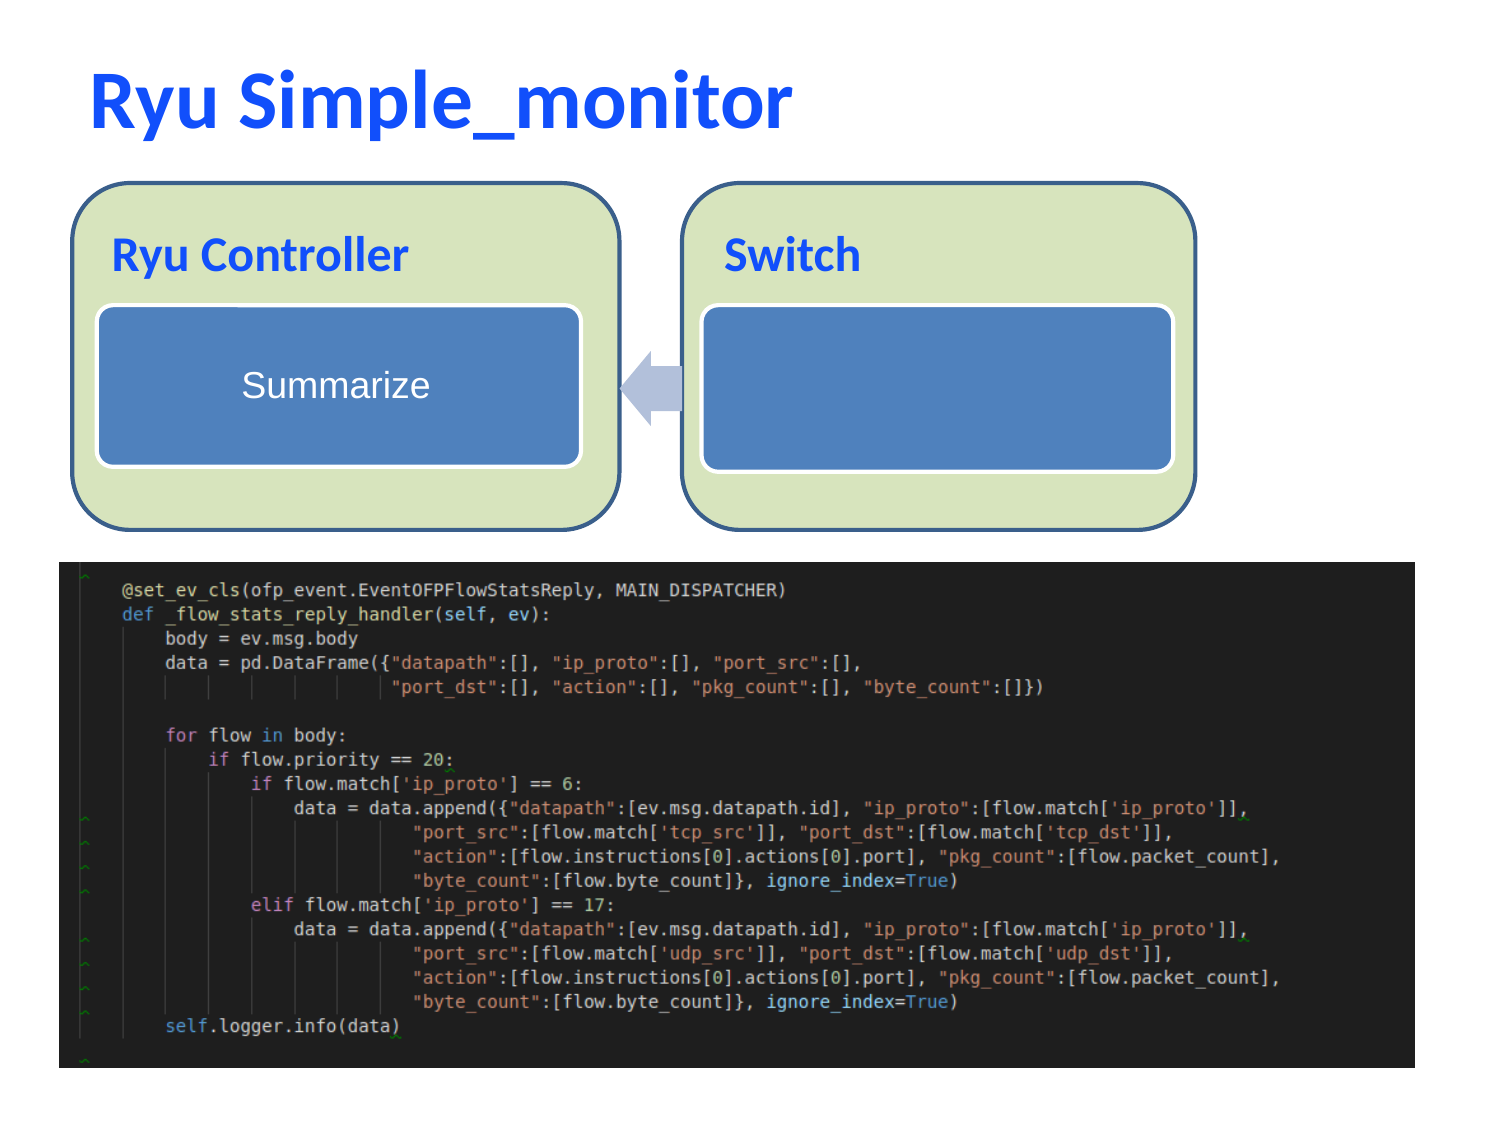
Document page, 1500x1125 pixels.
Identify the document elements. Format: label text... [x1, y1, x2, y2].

text_box Ryu Simple_monitor [74, 24, 1425, 154]
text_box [612, 356, 689, 420]
picture [58, 562, 1415, 1068]
text_box Ryu Controller [96, 208, 464, 290]
text_box Switch [709, 183, 1077, 290]
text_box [96, 304, 582, 468]
text_box [70, 180, 622, 532]
text_box [679, 180, 1198, 532]
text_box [701, 304, 1174, 472]
